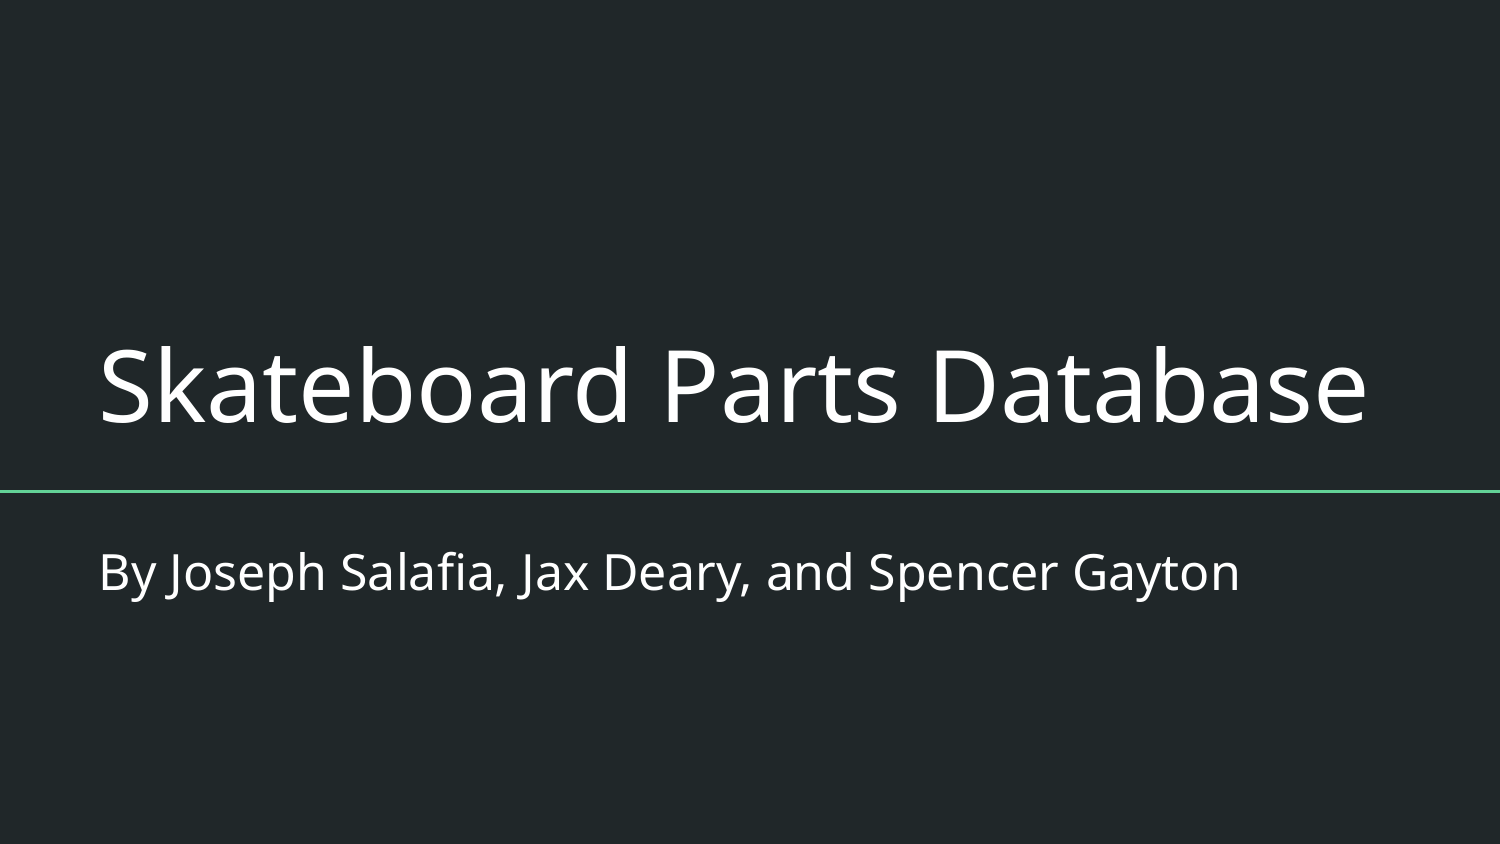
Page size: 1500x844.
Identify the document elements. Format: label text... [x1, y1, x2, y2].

title Skateboard Parts Database [83, 206, 1417, 467]
subtitle By Joseph Salafia, Jax Deary, and Spencer Gayton [83, 522, 1417, 626]
